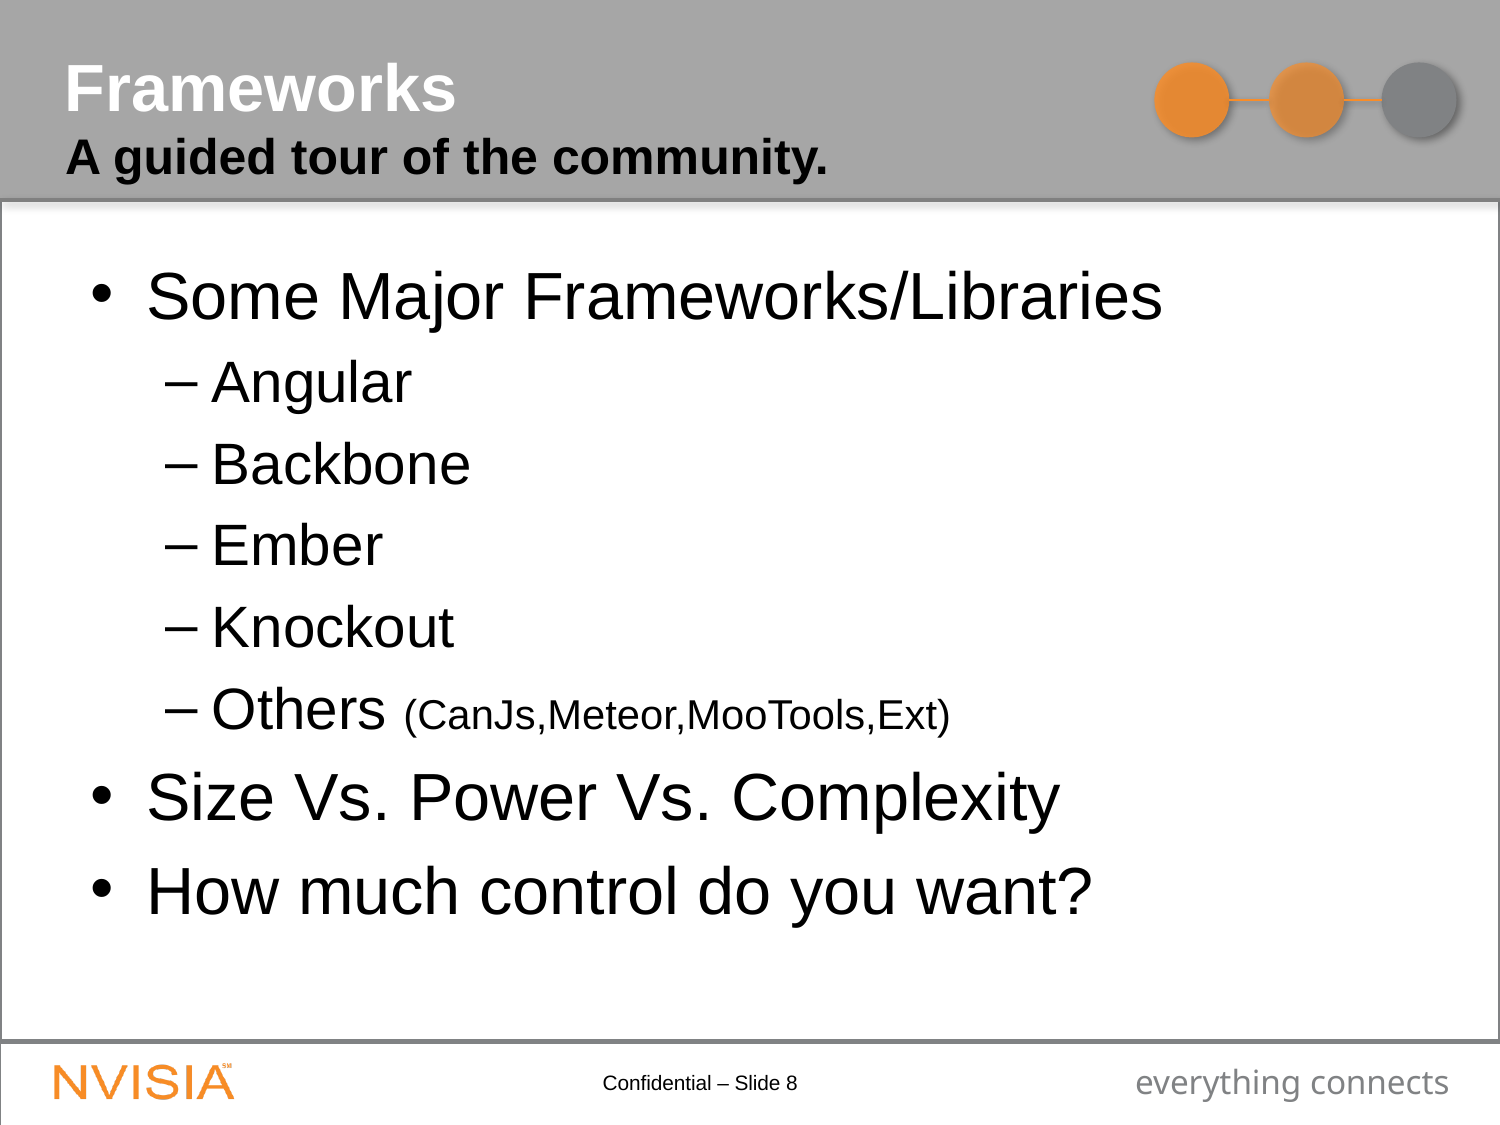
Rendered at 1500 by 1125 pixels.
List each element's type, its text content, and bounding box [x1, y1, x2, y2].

picture [50, 1049, 238, 1113]
list Some Major Frameworks/Libraries Angular Backbone Ember Knockout Others (CanJs,Meteor,MooTools,Ext) Size Vs. Power Vs. Complexity How much control do you want? [75, 245, 1425, 988]
title Frameworks [50, 37, 1063, 132]
list A guided tour of the community. [50, 116, 850, 200]
